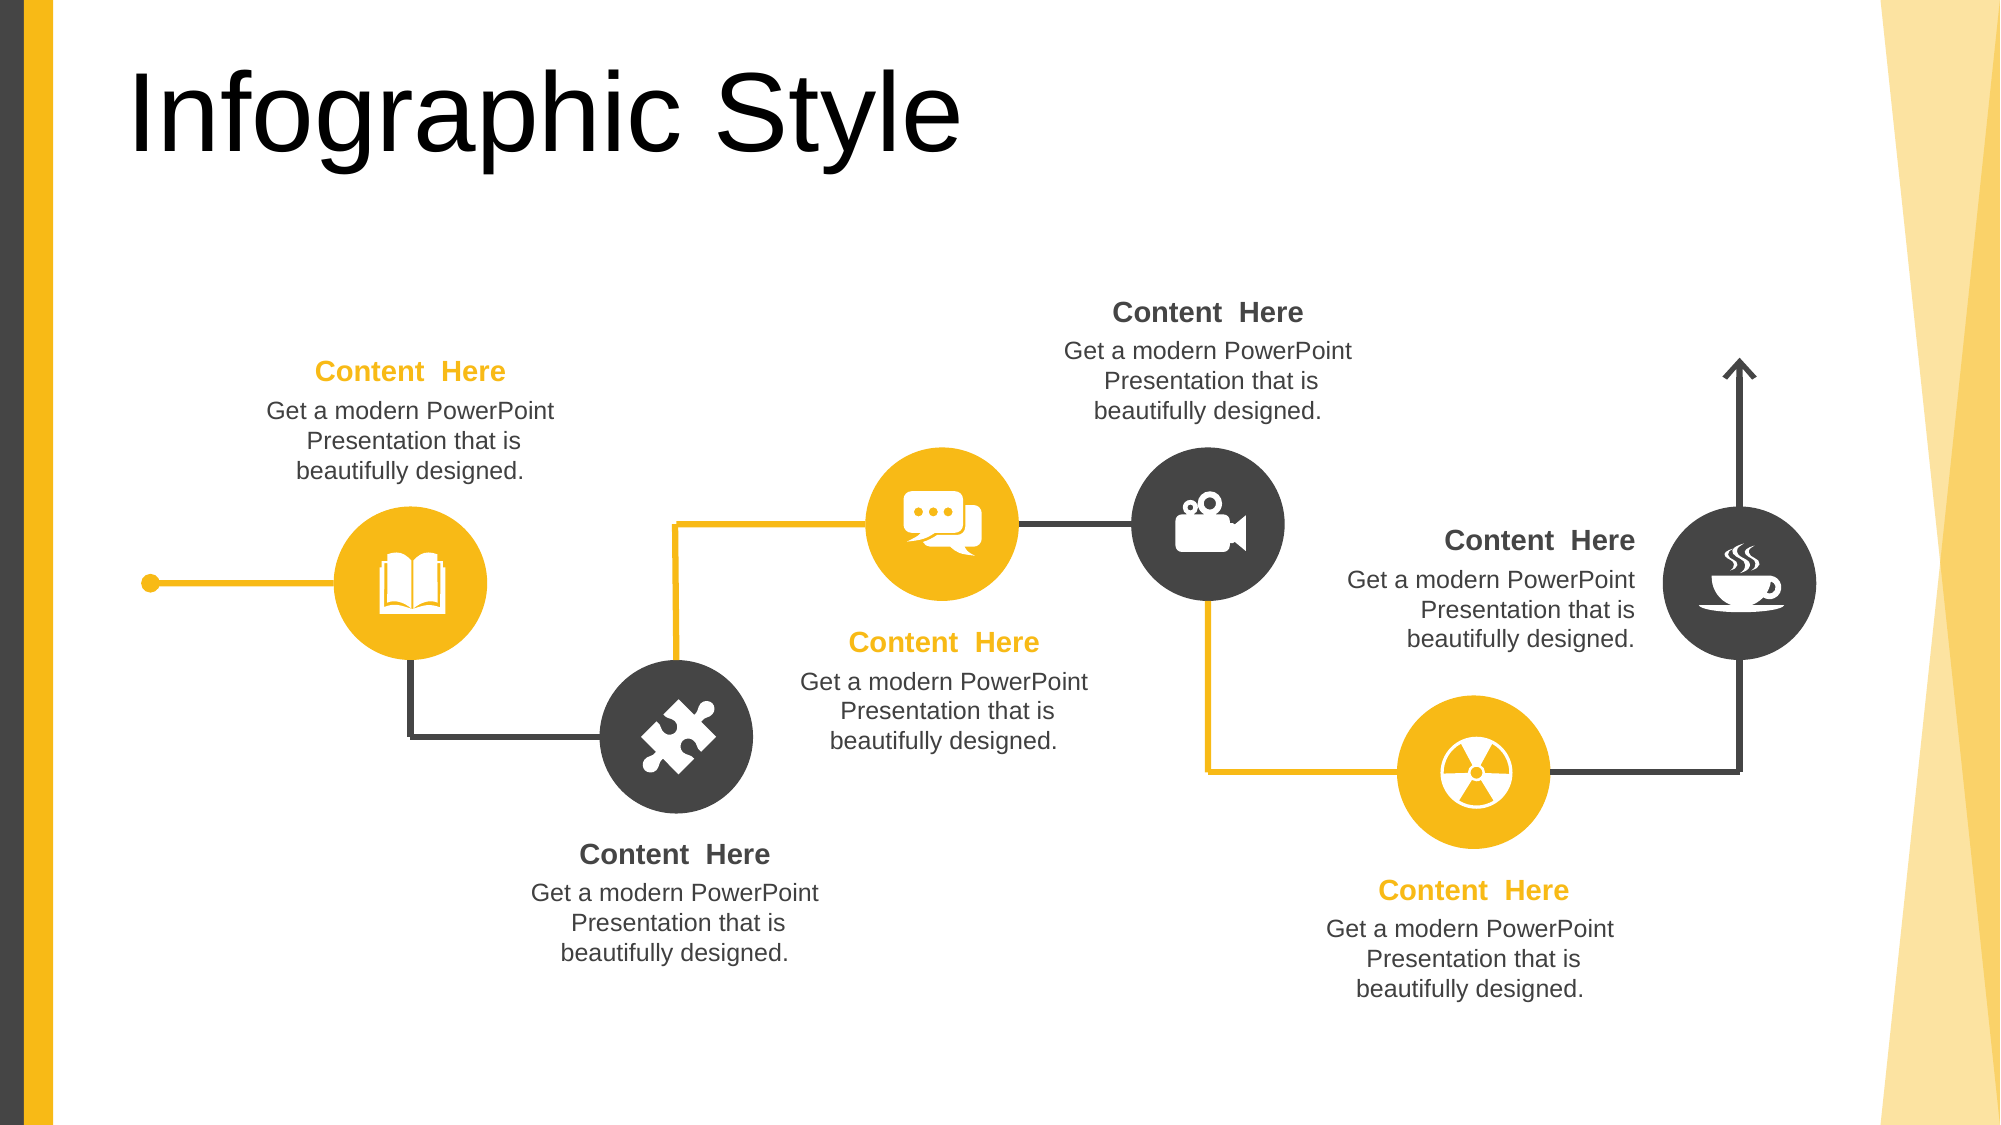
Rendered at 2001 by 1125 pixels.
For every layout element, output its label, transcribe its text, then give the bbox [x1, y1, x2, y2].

text_box [864, 446, 1020, 602]
text_box [1661, 505, 1818, 661]
text_box [902, 490, 983, 557]
text_box [1396, 694, 1552, 851]
text_box [1130, 446, 1286, 602]
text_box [782, 615, 1107, 764]
text_box [378, 551, 447, 616]
text_box [1439, 735, 1514, 810]
text_box [1696, 542, 1787, 614]
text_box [513, 827, 838, 976]
text_box [332, 505, 489, 661]
text_box [598, 659, 755, 815]
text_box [1046, 285, 1371, 434]
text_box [248, 344, 573, 493]
list Infographic Style [111, 55, 1952, 175]
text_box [1308, 863, 1640, 1012]
text_box [639, 697, 718, 776]
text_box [1326, 513, 1651, 662]
text_box [1174, 490, 1247, 554]
